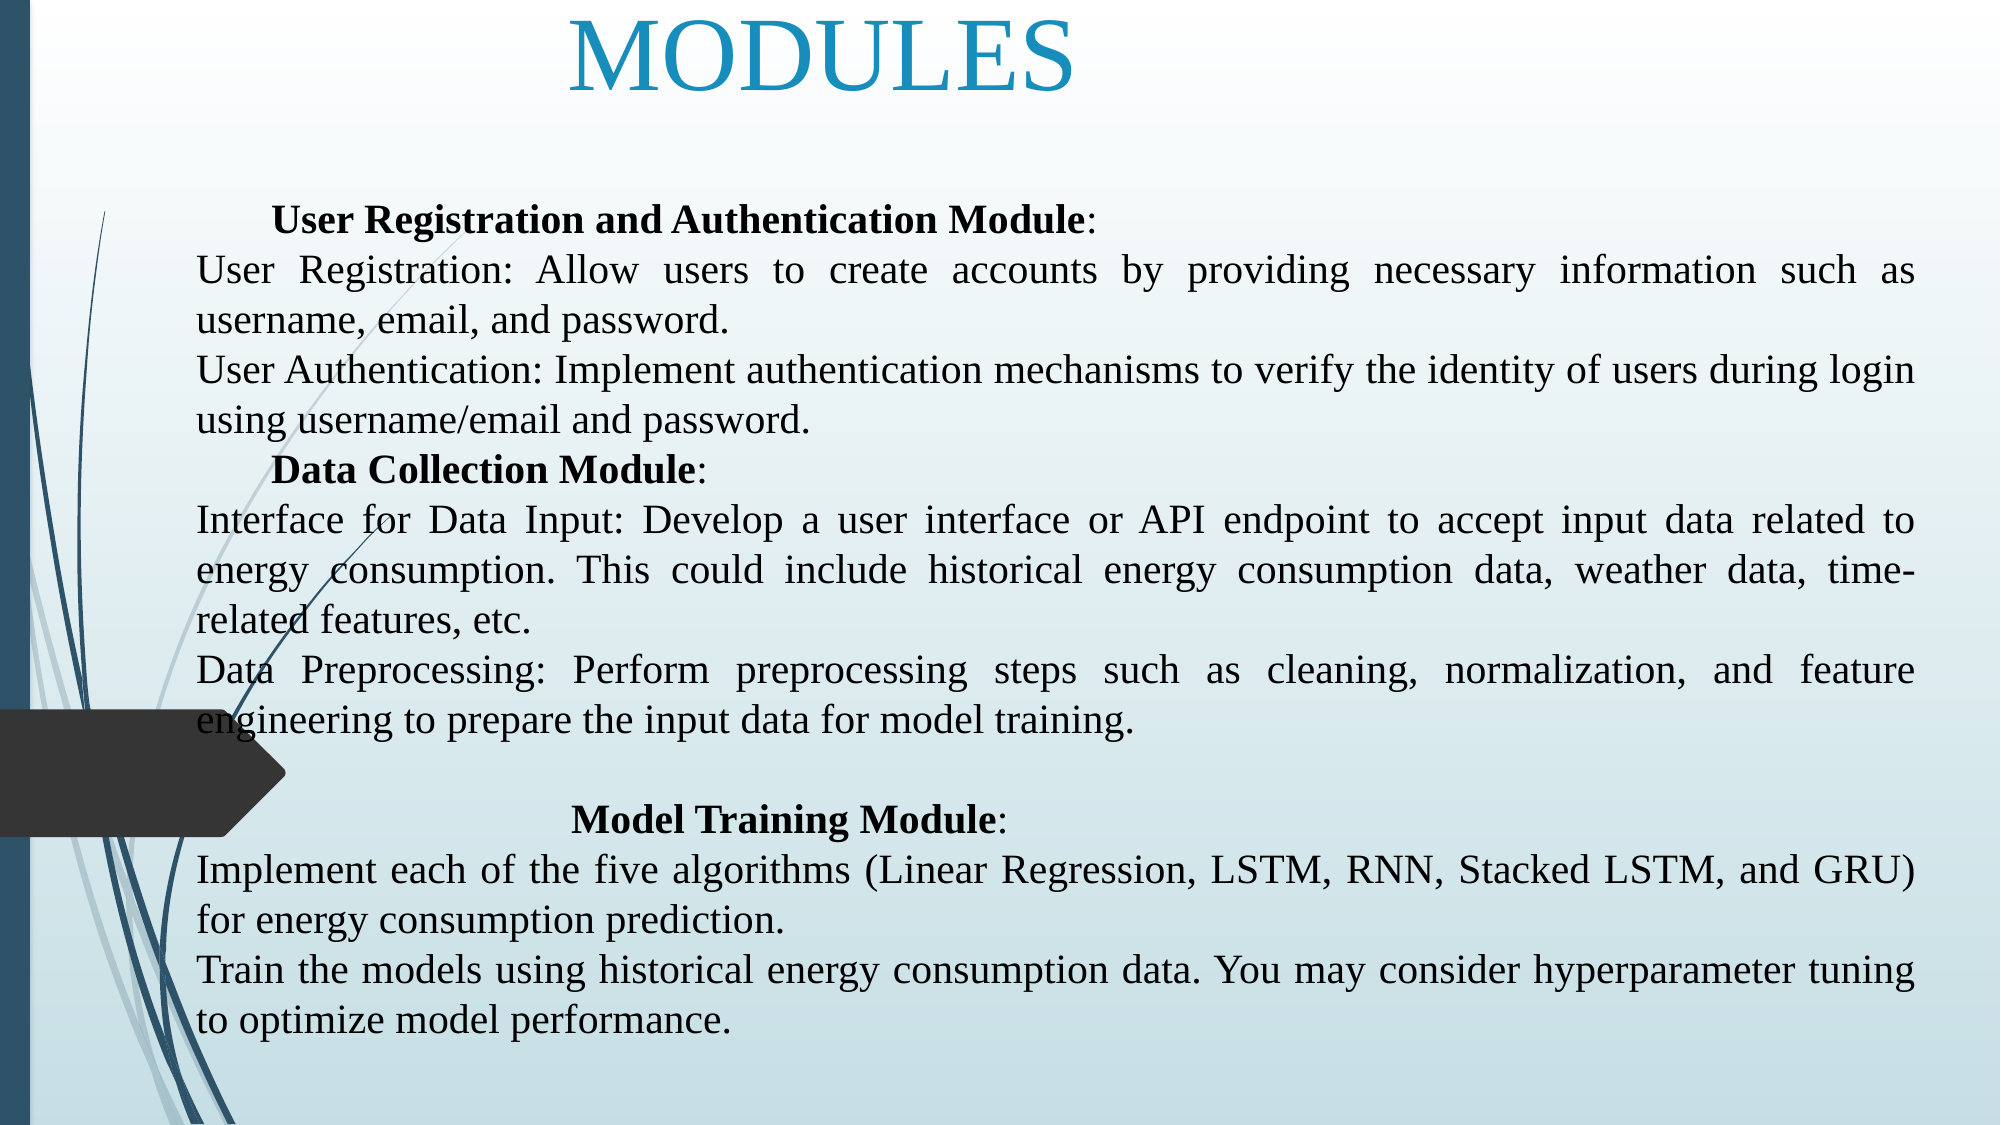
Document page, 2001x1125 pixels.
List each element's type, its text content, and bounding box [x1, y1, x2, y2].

text_box User Registration and Authentication Module: User Registration: Allow users to create accounts by providing necessary information such as username, email, and password. User Authentication: Implement authentication mechanisms to verify the identity of users during login using username/email and password. Data Collection Module: Interface for Data Input: Develop a user interface or API endpoint to accept input data related to energy consumption. This could include historical energy consumption data, weather data, time-related features, etc. Data Preprocessing: Perform preprocessing steps such as cleaning, normalization, and feature engineering to prepare the input data for model training. Model Training Module: Implement each of the five algorithms (Linear Regression, LSTM, RNN, Stacked LSTM, and GRU) for energy consumption prediction. Train the models using historical energy consumption data. You may consider hyperparameter tuning to optimize model performance. [106, 184, 1932, 1100]
title MODULES [411, 0, 1670, 184]
